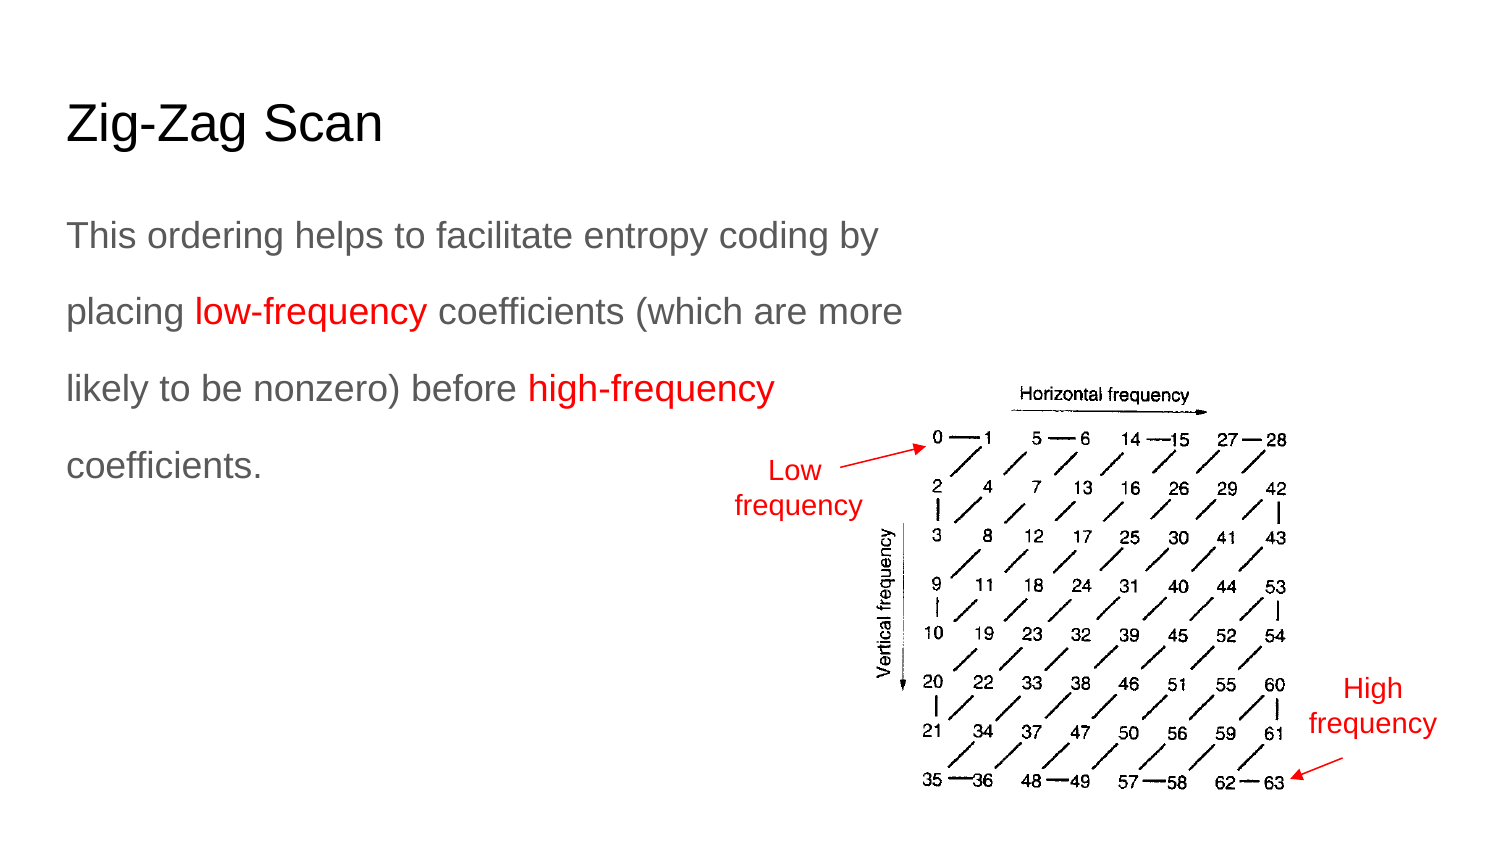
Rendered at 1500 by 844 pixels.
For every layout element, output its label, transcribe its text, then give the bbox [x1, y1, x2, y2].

text_box Low frequency [687, 435, 839, 536]
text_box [1289, 757, 1343, 780]
text_box High frequency [1370, 654, 1457, 755]
picture [844, 369, 1366, 808]
list This ordering helps to facilitate entropy coding by placing low-frequency coefficients (which are more likely to be nonzero) before high-frequency coefficients. [51, 189, 1449, 750]
title Zig-Zag Scan [51, 72, 1449, 167]
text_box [839, 446, 927, 468]
